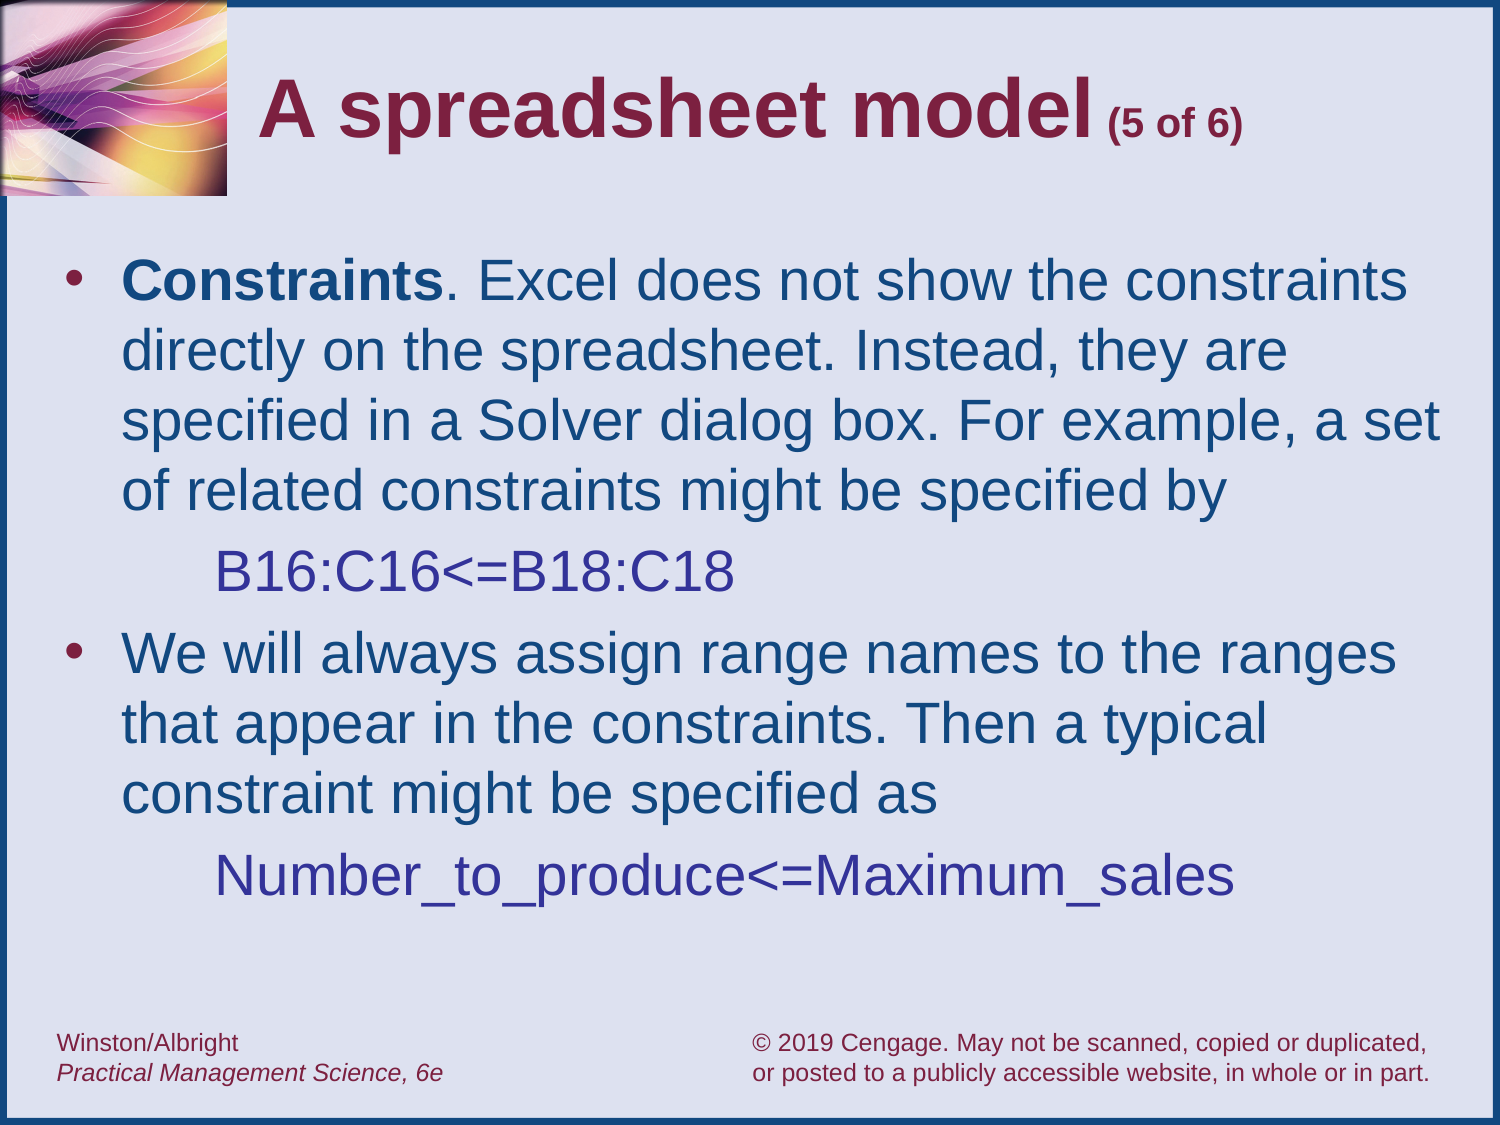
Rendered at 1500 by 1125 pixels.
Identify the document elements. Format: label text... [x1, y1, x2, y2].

title A spreadsheet model (5 of 6) [241, 15, 1494, 193]
picture [0, 0, 227, 196]
list Constraints. Excel does not show the constraints directly on the spreadsheet. Instead, they are specified in a Solver dialog box. For example, a set of related constraints might be specified by B16:C16<=B18:C18 We will always assign range names to the ranges that appear in the constraints. Then a typical constraint might be specified as Number_to_produce<=Maximum_sales [49, 234, 1459, 978]
